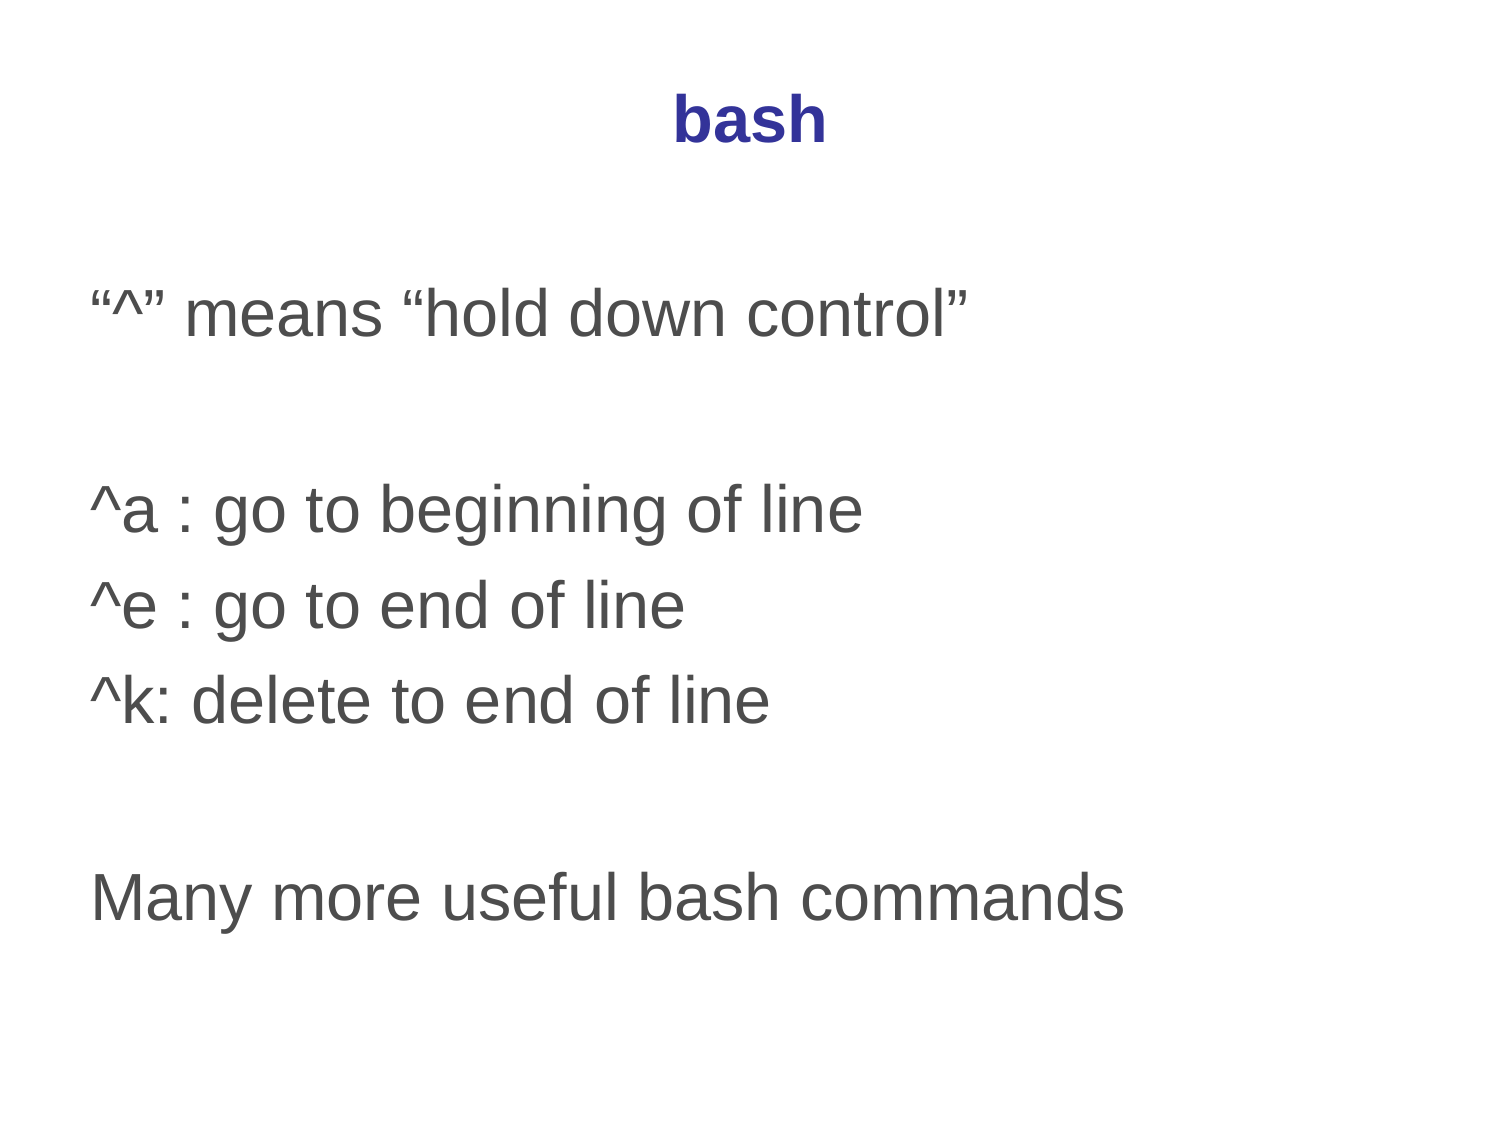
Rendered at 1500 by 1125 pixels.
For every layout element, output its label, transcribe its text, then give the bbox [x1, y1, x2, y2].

text_box “^” means “hold down control” ^a : go to beginning of line ^e : go to end of line ^k: delete to end of line Many more useful bash commands [87, 267, 1130, 934]
title bash [354, 74, 1145, 265]
